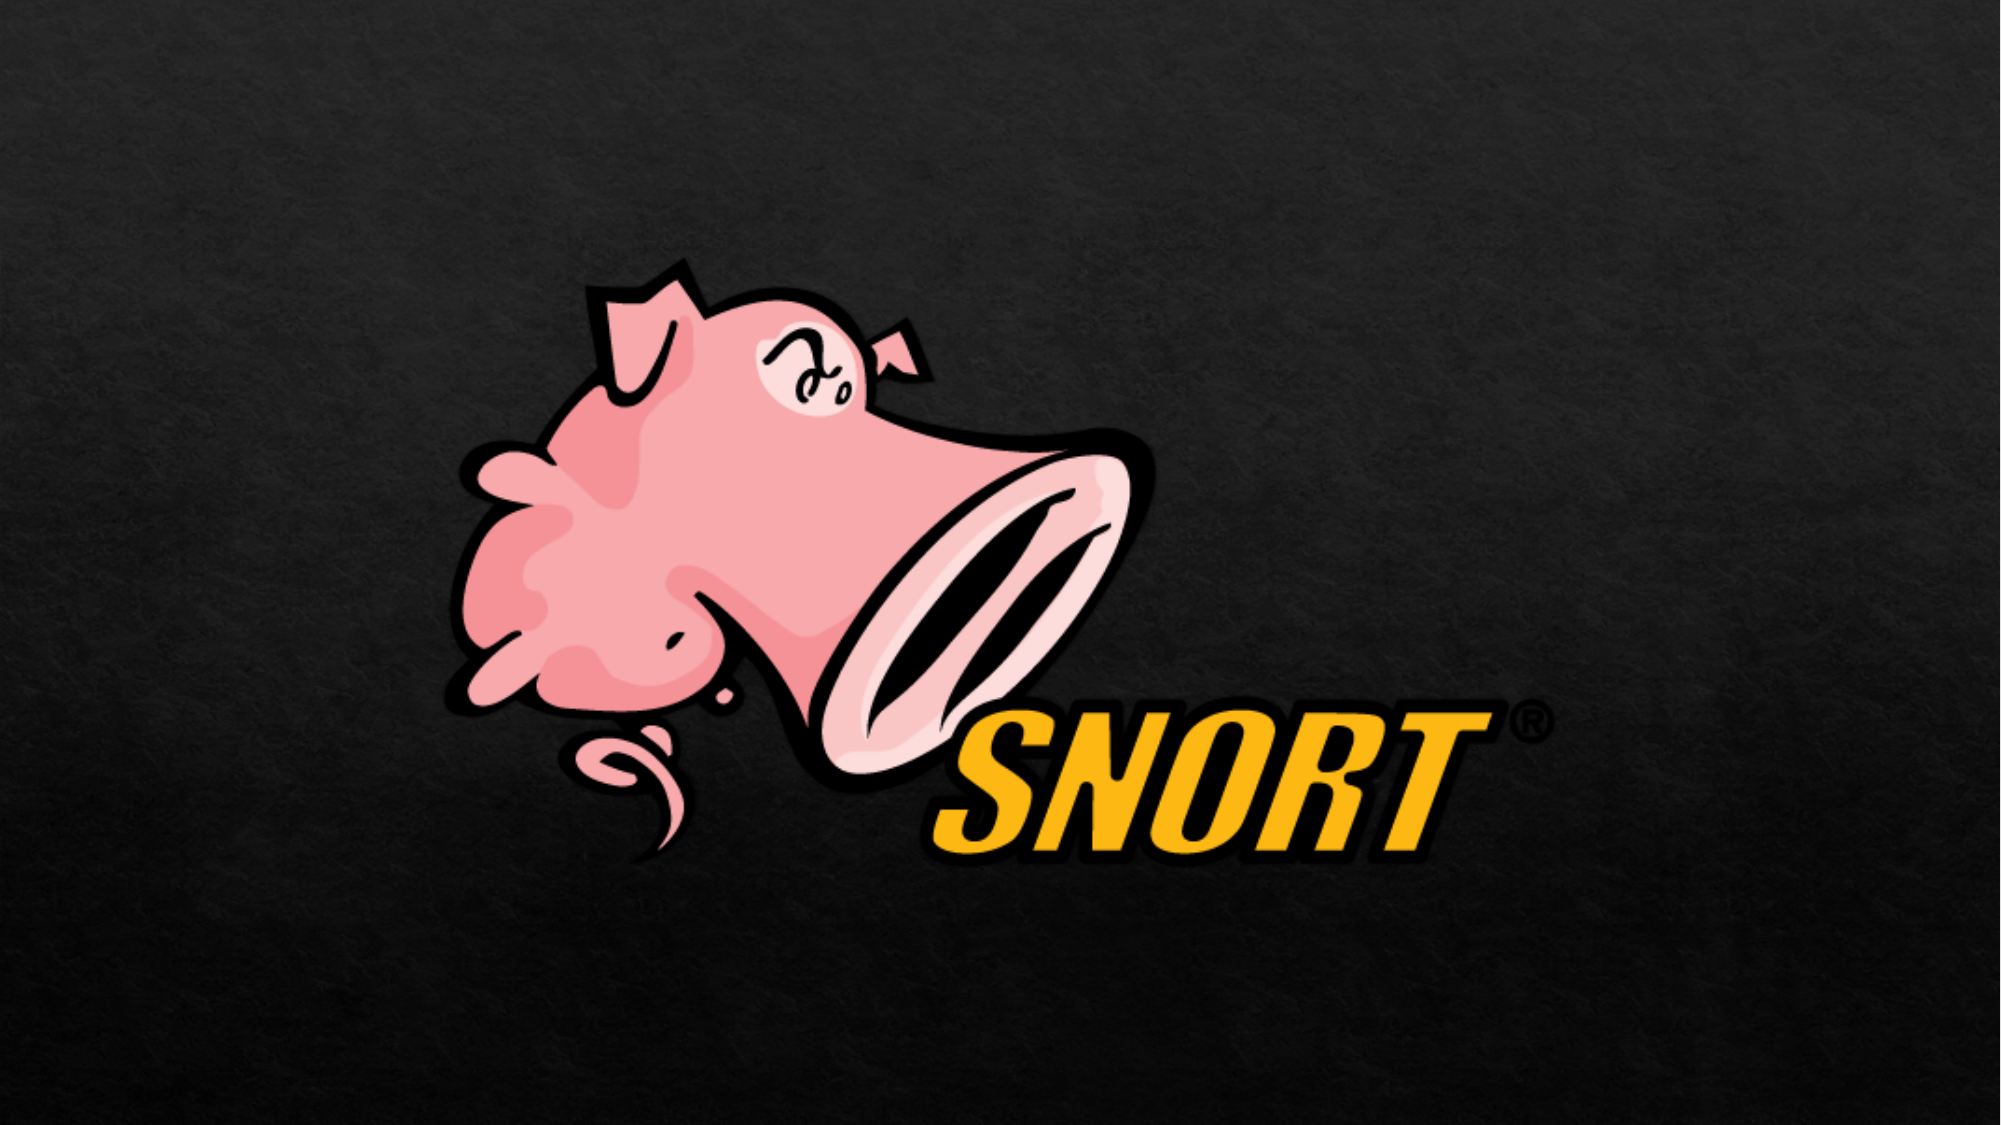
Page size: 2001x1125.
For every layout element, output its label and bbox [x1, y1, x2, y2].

list [440, 257, 1560, 868]
